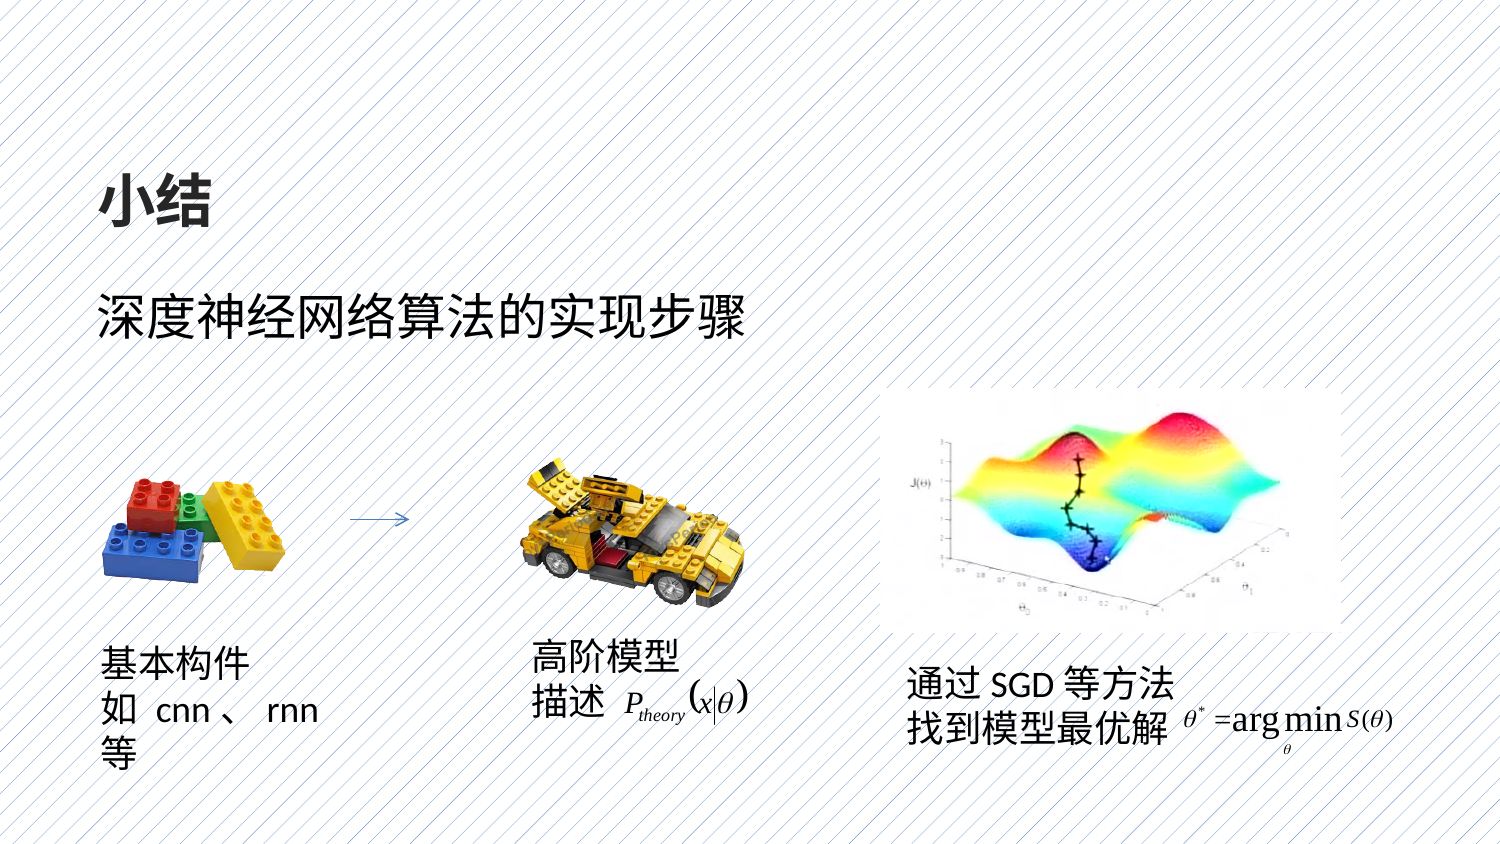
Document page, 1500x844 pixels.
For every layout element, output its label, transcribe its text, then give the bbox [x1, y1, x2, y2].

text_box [880, 388, 1397, 759]
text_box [674, 403, 826, 440]
slide_number [1074, 782, 1425, 827]
title 小结 [82, 128, 1397, 270]
list 深度神经网络算法的实现步骤 [81, 277, 825, 358]
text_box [85, 431, 749, 739]
